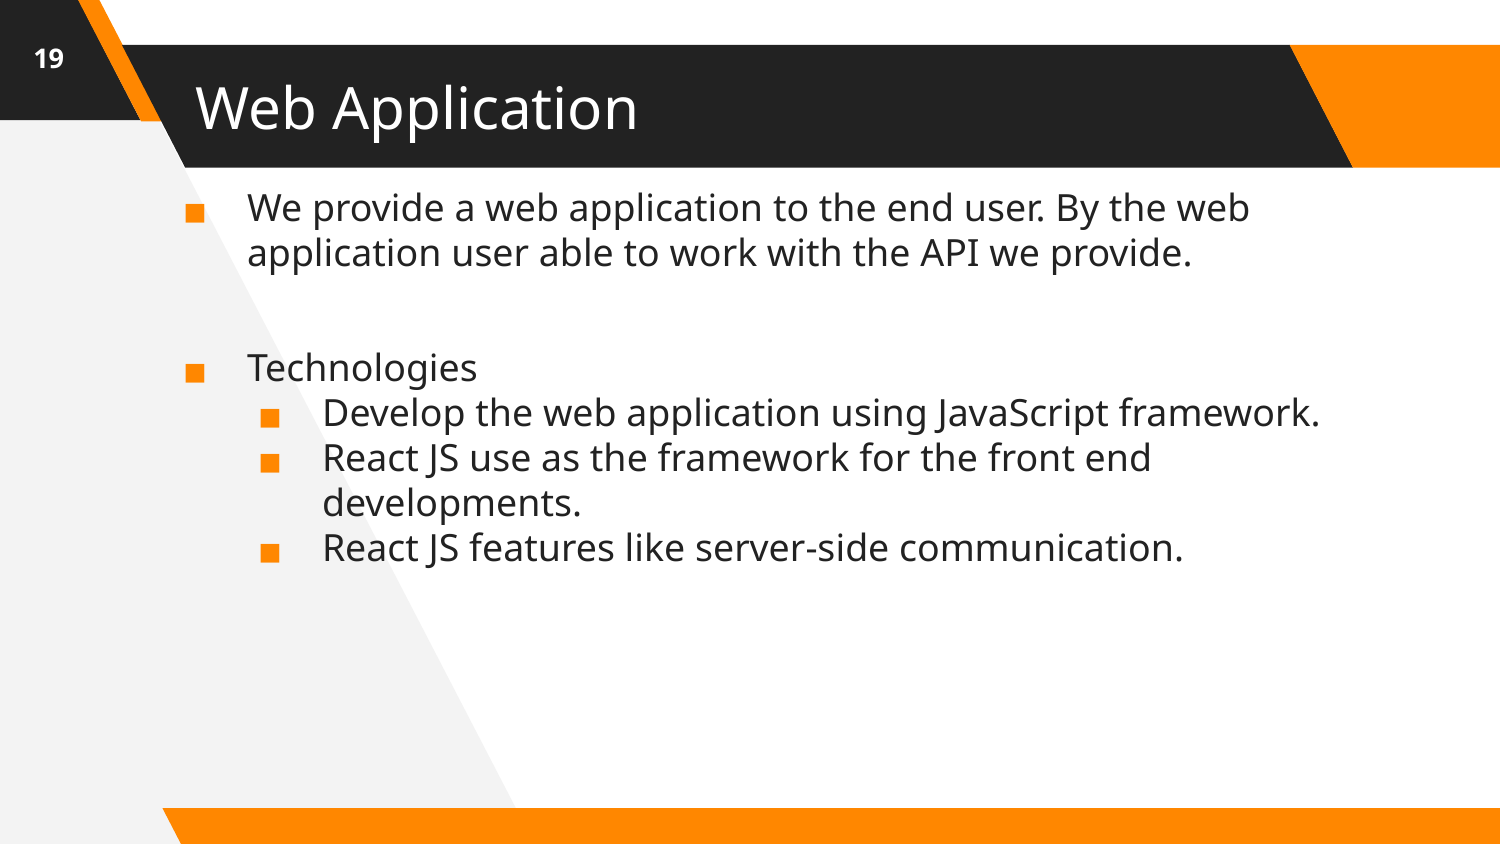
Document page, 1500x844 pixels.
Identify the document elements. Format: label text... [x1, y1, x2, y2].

list We provide a web application to the end user. By the web application user able to work with the API we provide. Technologies Develop the web application using JavaScript framework. React JS use as the framework for the front end developments. React JS features like server-side communication. [157, 168, 1388, 802]
title Web Application [180, 44, 1424, 168]
slide_number ‹#› [0, 0, 98, 121]
